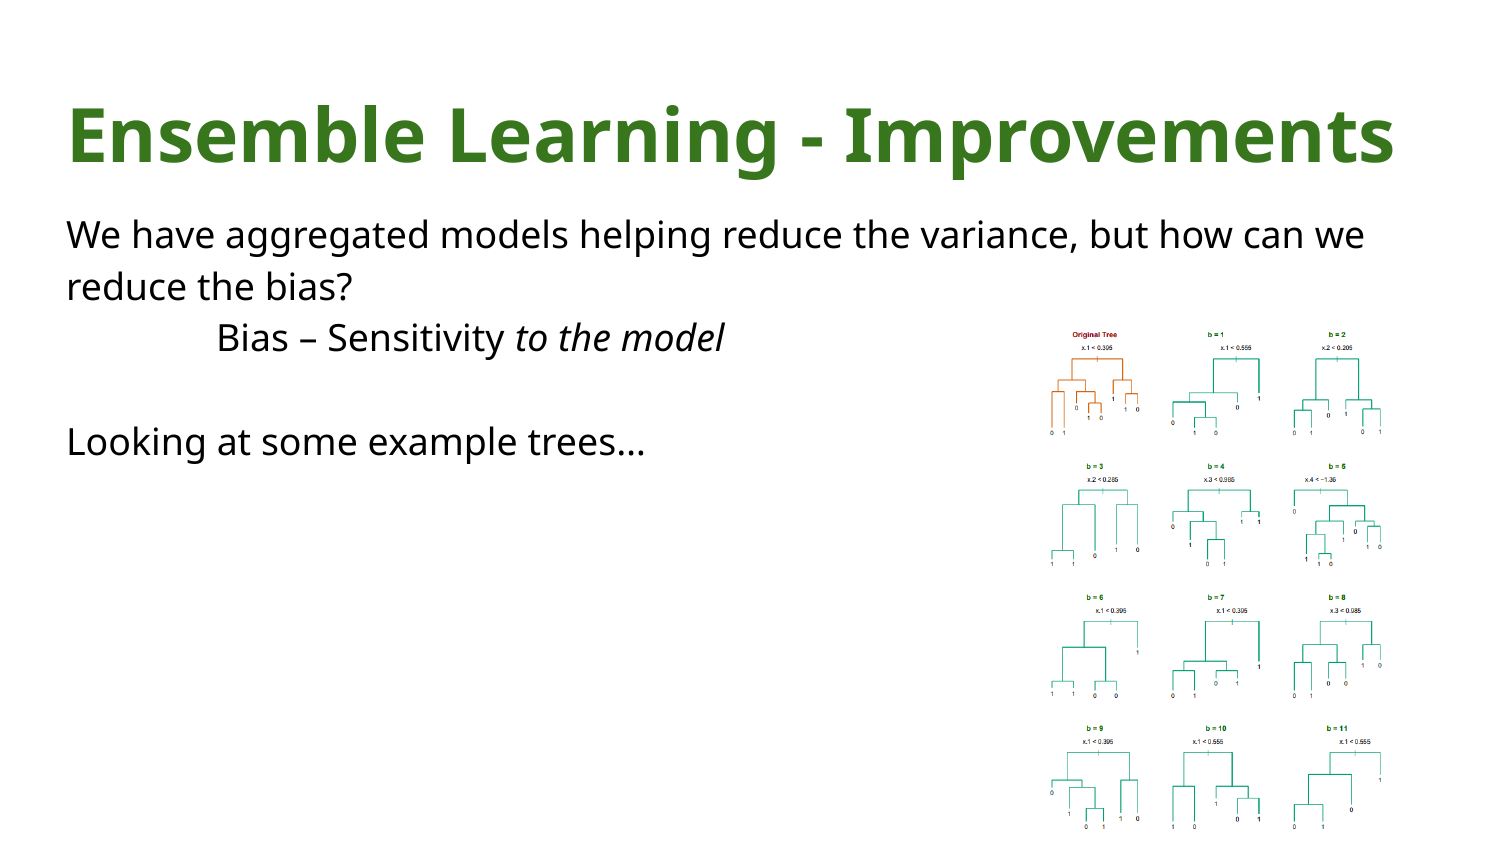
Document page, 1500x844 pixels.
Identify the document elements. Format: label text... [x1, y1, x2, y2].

title Ensemble Learning - Improvements [51, 72, 1449, 167]
picture [1037, 324, 1398, 844]
list We have aggregated models helping reduce the variance, but how can we reduce the bias? Bias – Sensitivity to the model Looking at some example trees… [51, 189, 1449, 750]
